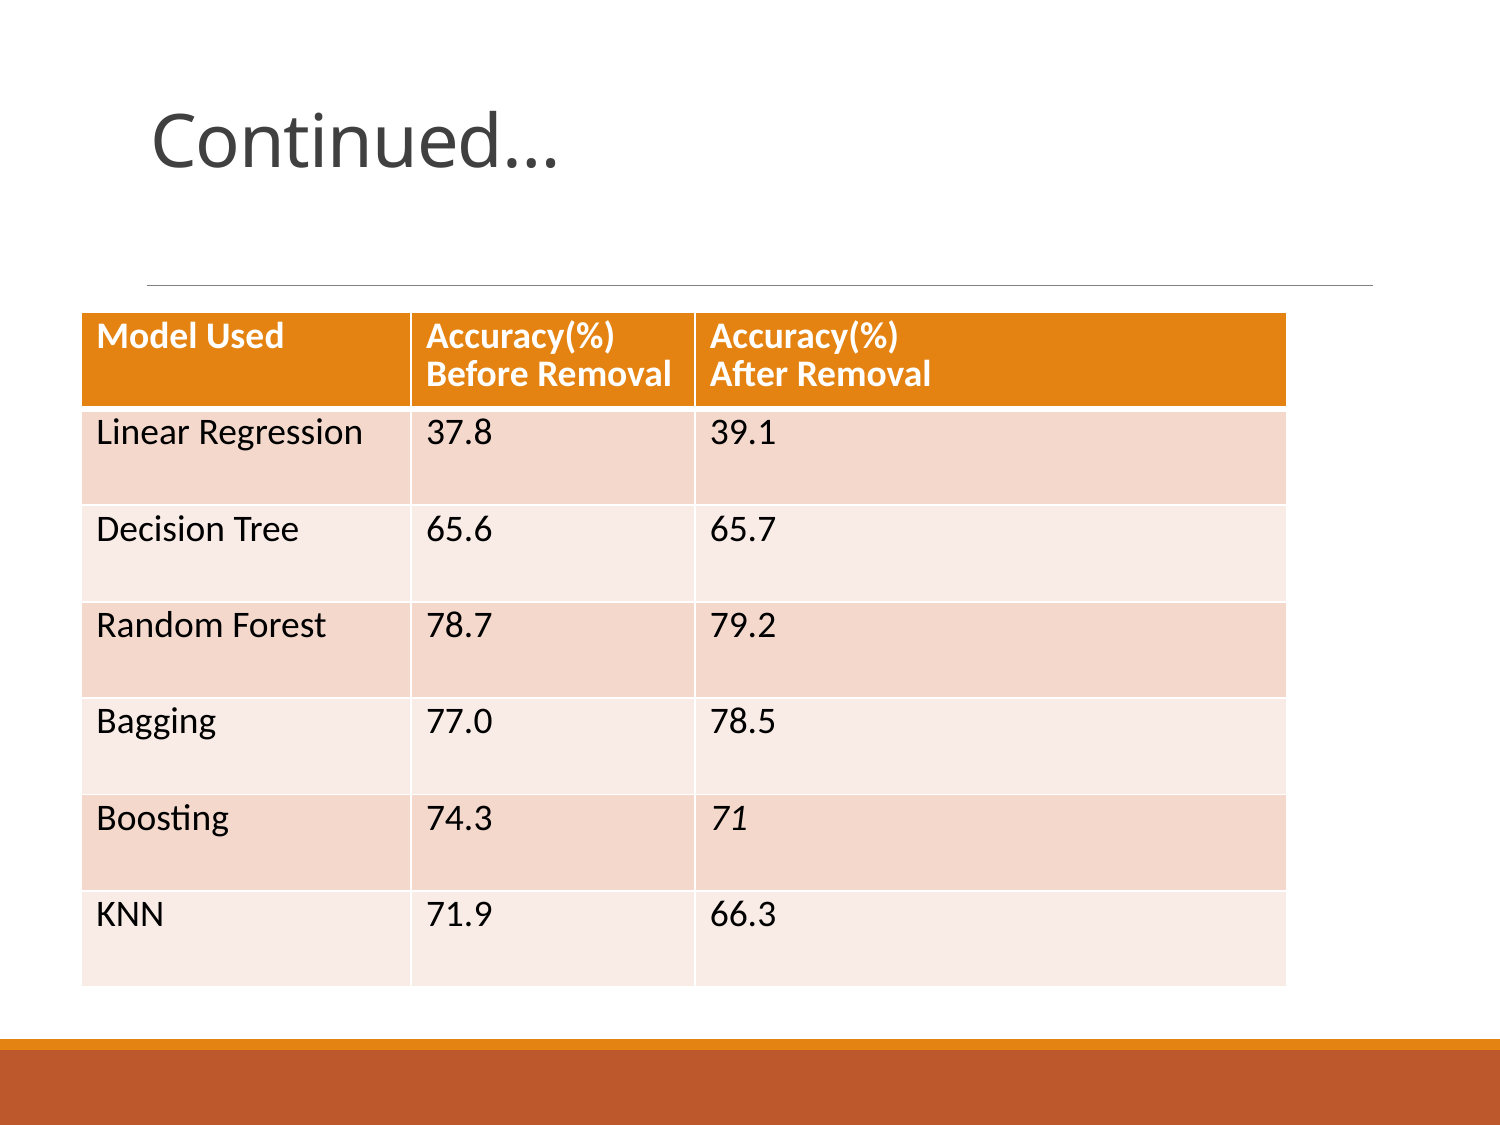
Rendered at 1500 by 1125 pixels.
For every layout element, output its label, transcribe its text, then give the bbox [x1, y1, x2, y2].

table_cell 78.5 [696, 699, 1286, 794]
table_header Model Used [82, 313, 410, 406]
table_cell Boosting [82, 795, 410, 890]
table_cell 66.3 [696, 892, 1286, 986]
table_cell Linear Regression [82, 412, 410, 504]
table_cell 71 [696, 795, 1286, 890]
table_header Accuracy(%) After Removal [696, 313, 1286, 406]
table_cell 37.8 [412, 412, 694, 504]
table_cell 74.3 [412, 795, 694, 890]
table_cell 65.6 [412, 506, 694, 601]
table_cell Bagging [82, 699, 410, 794]
title Continued… [135, 99, 1373, 191]
table_cell 79.2 [696, 603, 1286, 697]
table_cell 71.9 [412, 892, 694, 986]
table_header Accuracy(%) Before Removal [412, 313, 694, 406]
table_cell 77.0 [412, 699, 694, 794]
table_cell KNN [82, 892, 410, 986]
table_cell 39.1 [696, 412, 1286, 504]
table_cell 65.7 [696, 506, 1286, 601]
table_cell Random Forest [82, 603, 410, 697]
table_cell Decision Tree [82, 506, 410, 601]
table_cell 78.7 [412, 603, 694, 697]
